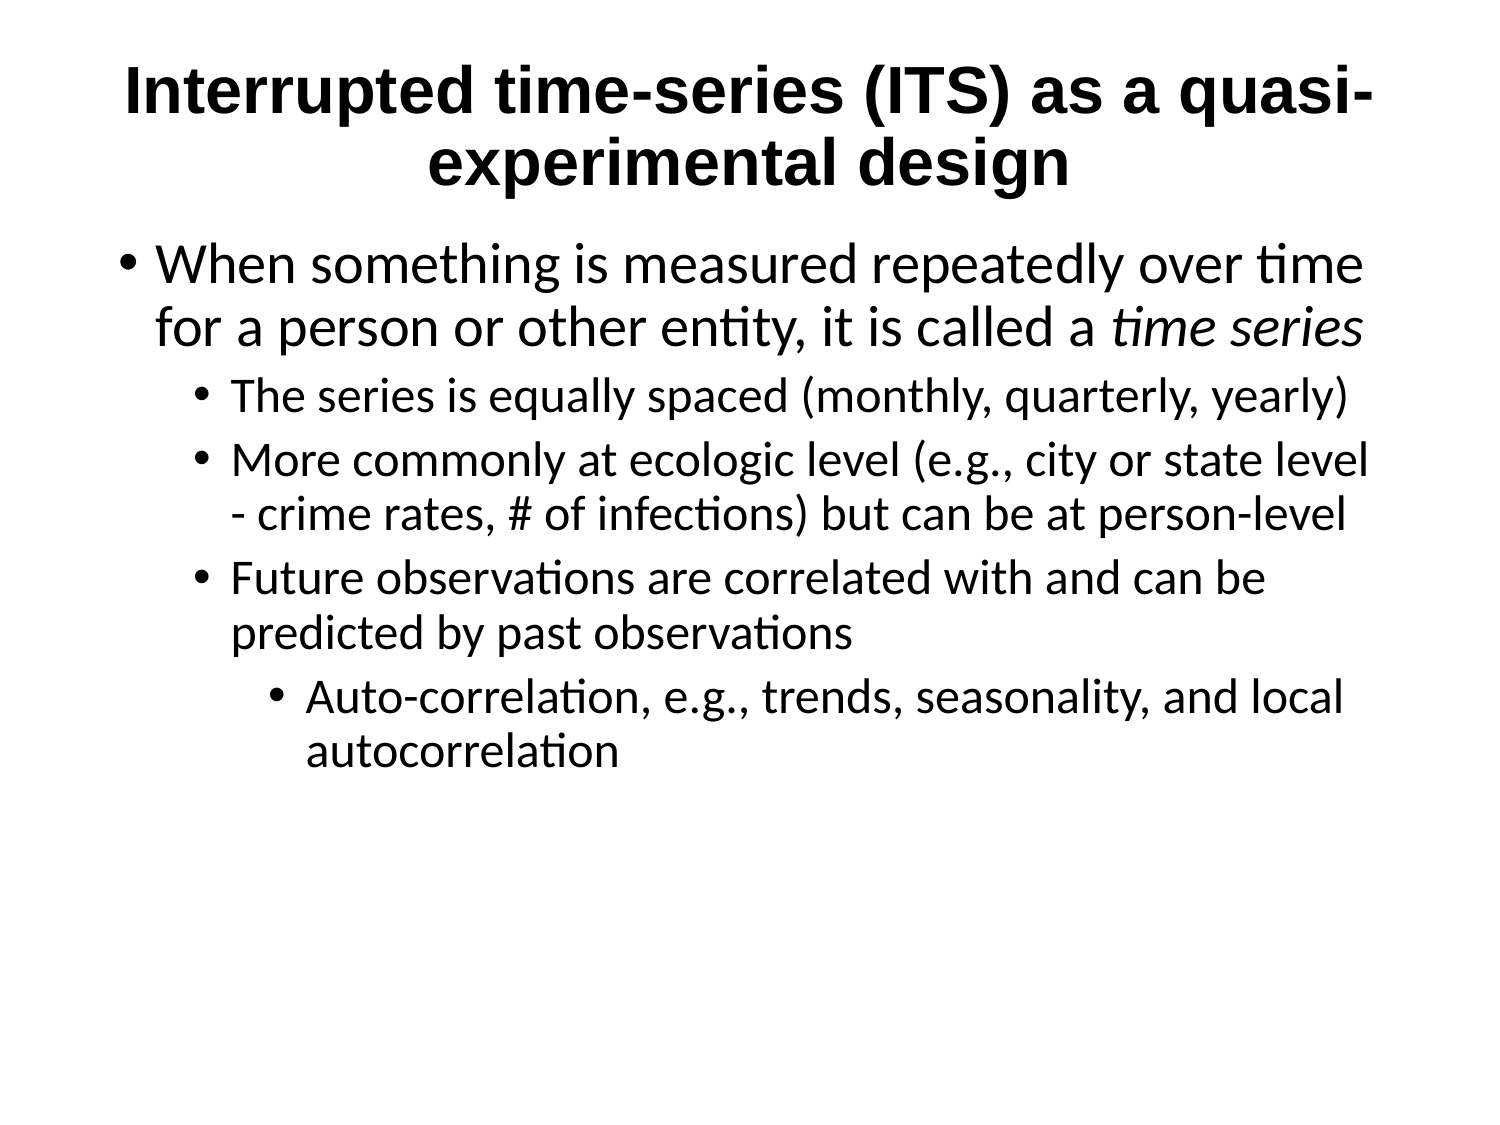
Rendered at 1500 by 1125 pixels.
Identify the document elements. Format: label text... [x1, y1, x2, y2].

title Interrupted time-series (ITS) as a quasi-experimental design [0, 53, 1500, 202]
list When something is measured repeatedly over time for a person or other entity, it is called a time series The series is equally spaced (monthly, quarterly, yearly) More commonly at ecologic level (e.g., city or state level - crime rates, # of infections) but can be at person-level Future observations are correlated with and can be predicted by past observations Auto-correlation, e.g., trends, seasonality, and local autocorrelation [103, 225, 1397, 1071]
